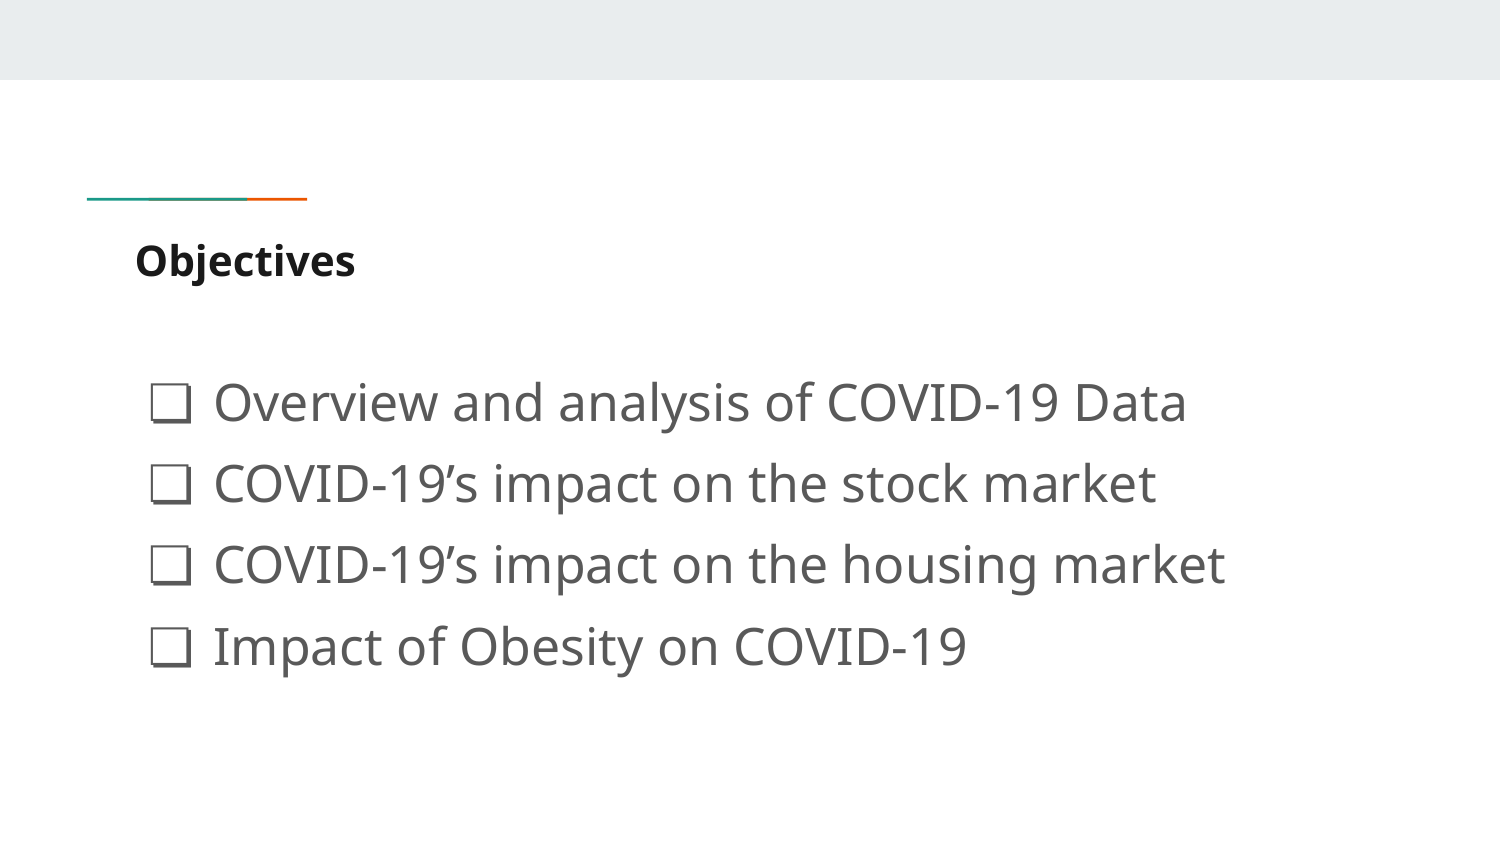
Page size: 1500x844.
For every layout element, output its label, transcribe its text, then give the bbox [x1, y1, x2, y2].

title Objectives [119, 216, 1381, 305]
list Overview and analysis of COVID-19 Data COVID-19’s impact on the stock market COVID-19’s impact on the housing market Impact of Obesity on COVID-19 [119, 341, 1381, 712]
